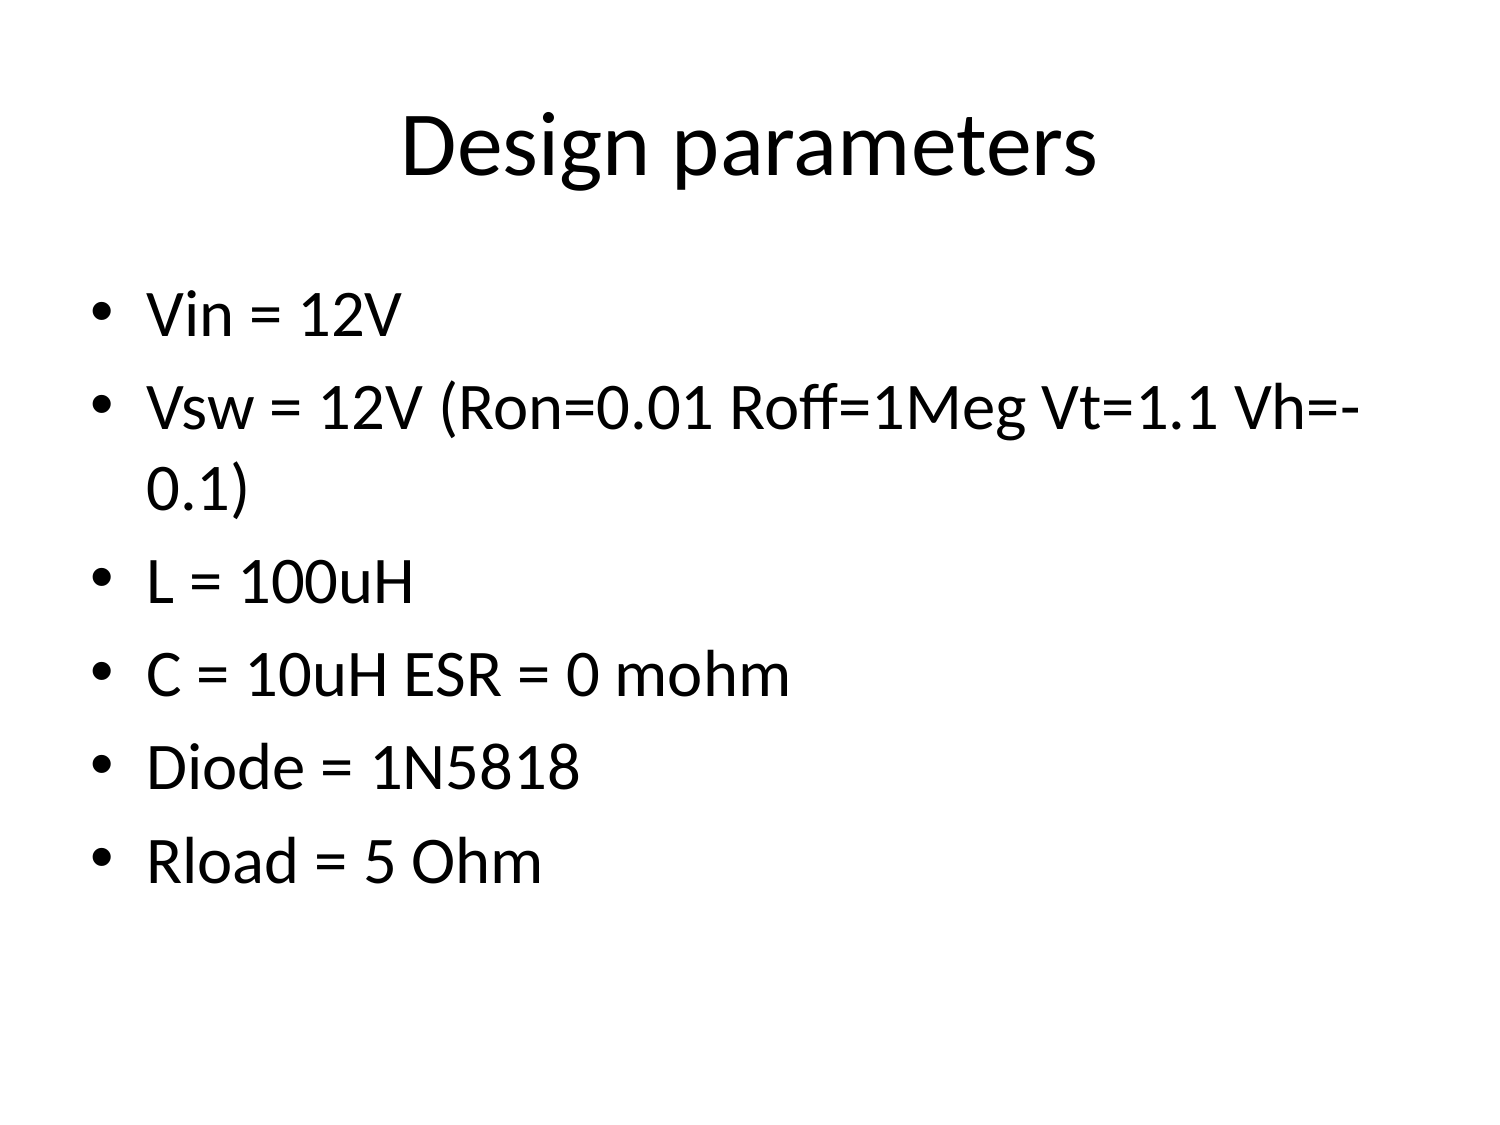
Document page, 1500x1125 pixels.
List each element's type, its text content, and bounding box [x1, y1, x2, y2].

title Design parameters [75, 45, 1425, 233]
list Vin = 12V Vsw = 12V (Ron=0.01 Roff=1Meg Vt=1.1 Vh=-0.1) L = 100uH C = 10uH ESR = 0 mohm Diode = 1N5818 Rload = 5 Ohm [75, 262, 1425, 1005]
